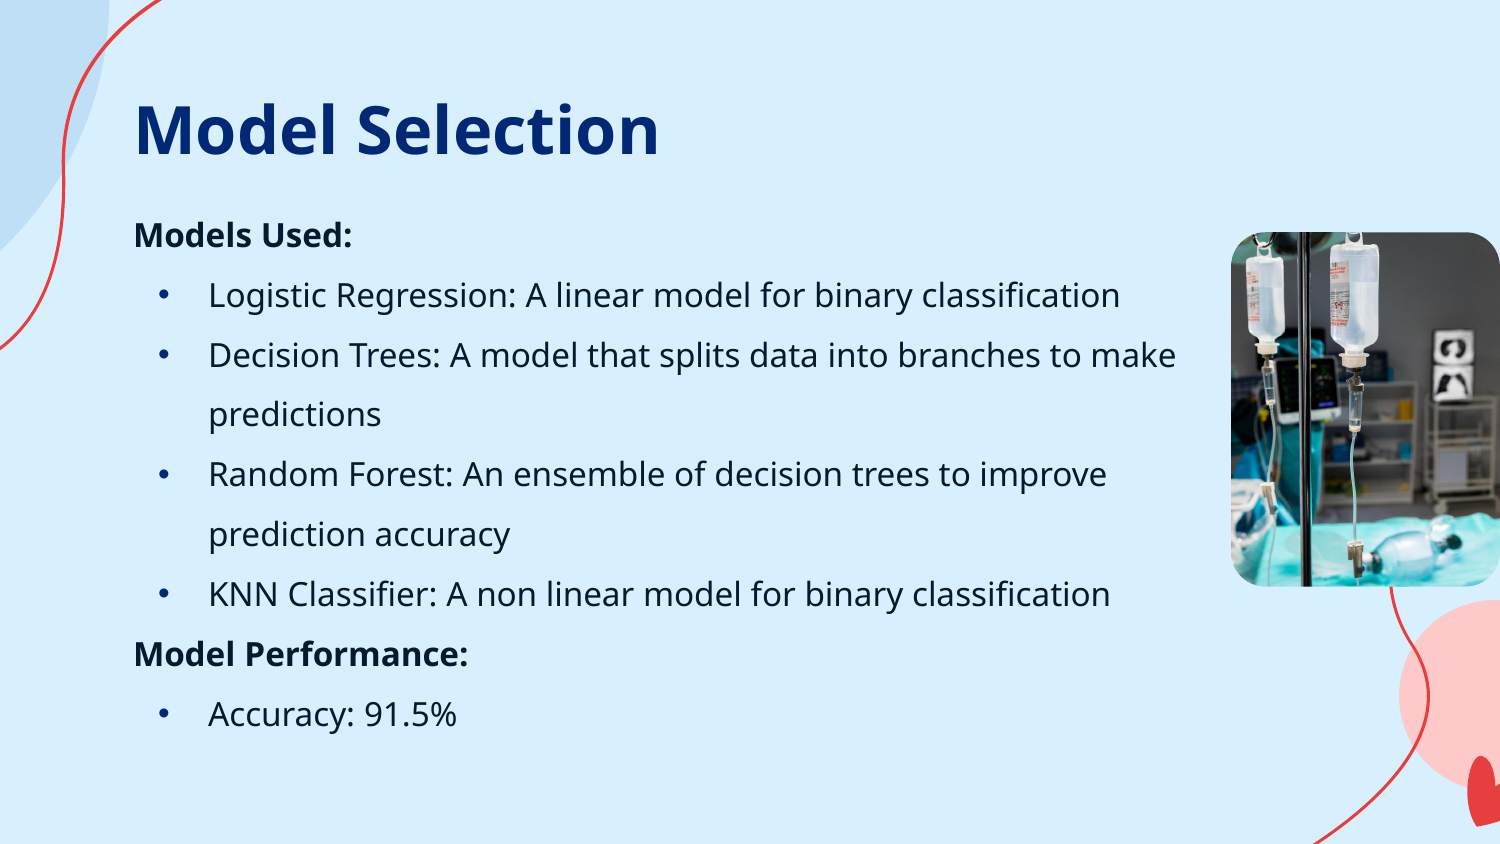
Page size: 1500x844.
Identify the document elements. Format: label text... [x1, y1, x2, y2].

title Model Selection [118, 72, 1382, 179]
picture [1230, 231, 1500, 587]
subtitle Models Used: Logistic Regression: A linear model for binary classification Decision Trees: A model that splits data into branches to make predictions Random Forest: An ensemble of decision trees to improve prediction accuracy KNN Classifier: A non linear model for binary classification Model Performance: Accuracy: 91.5% [118, 179, 1290, 695]
